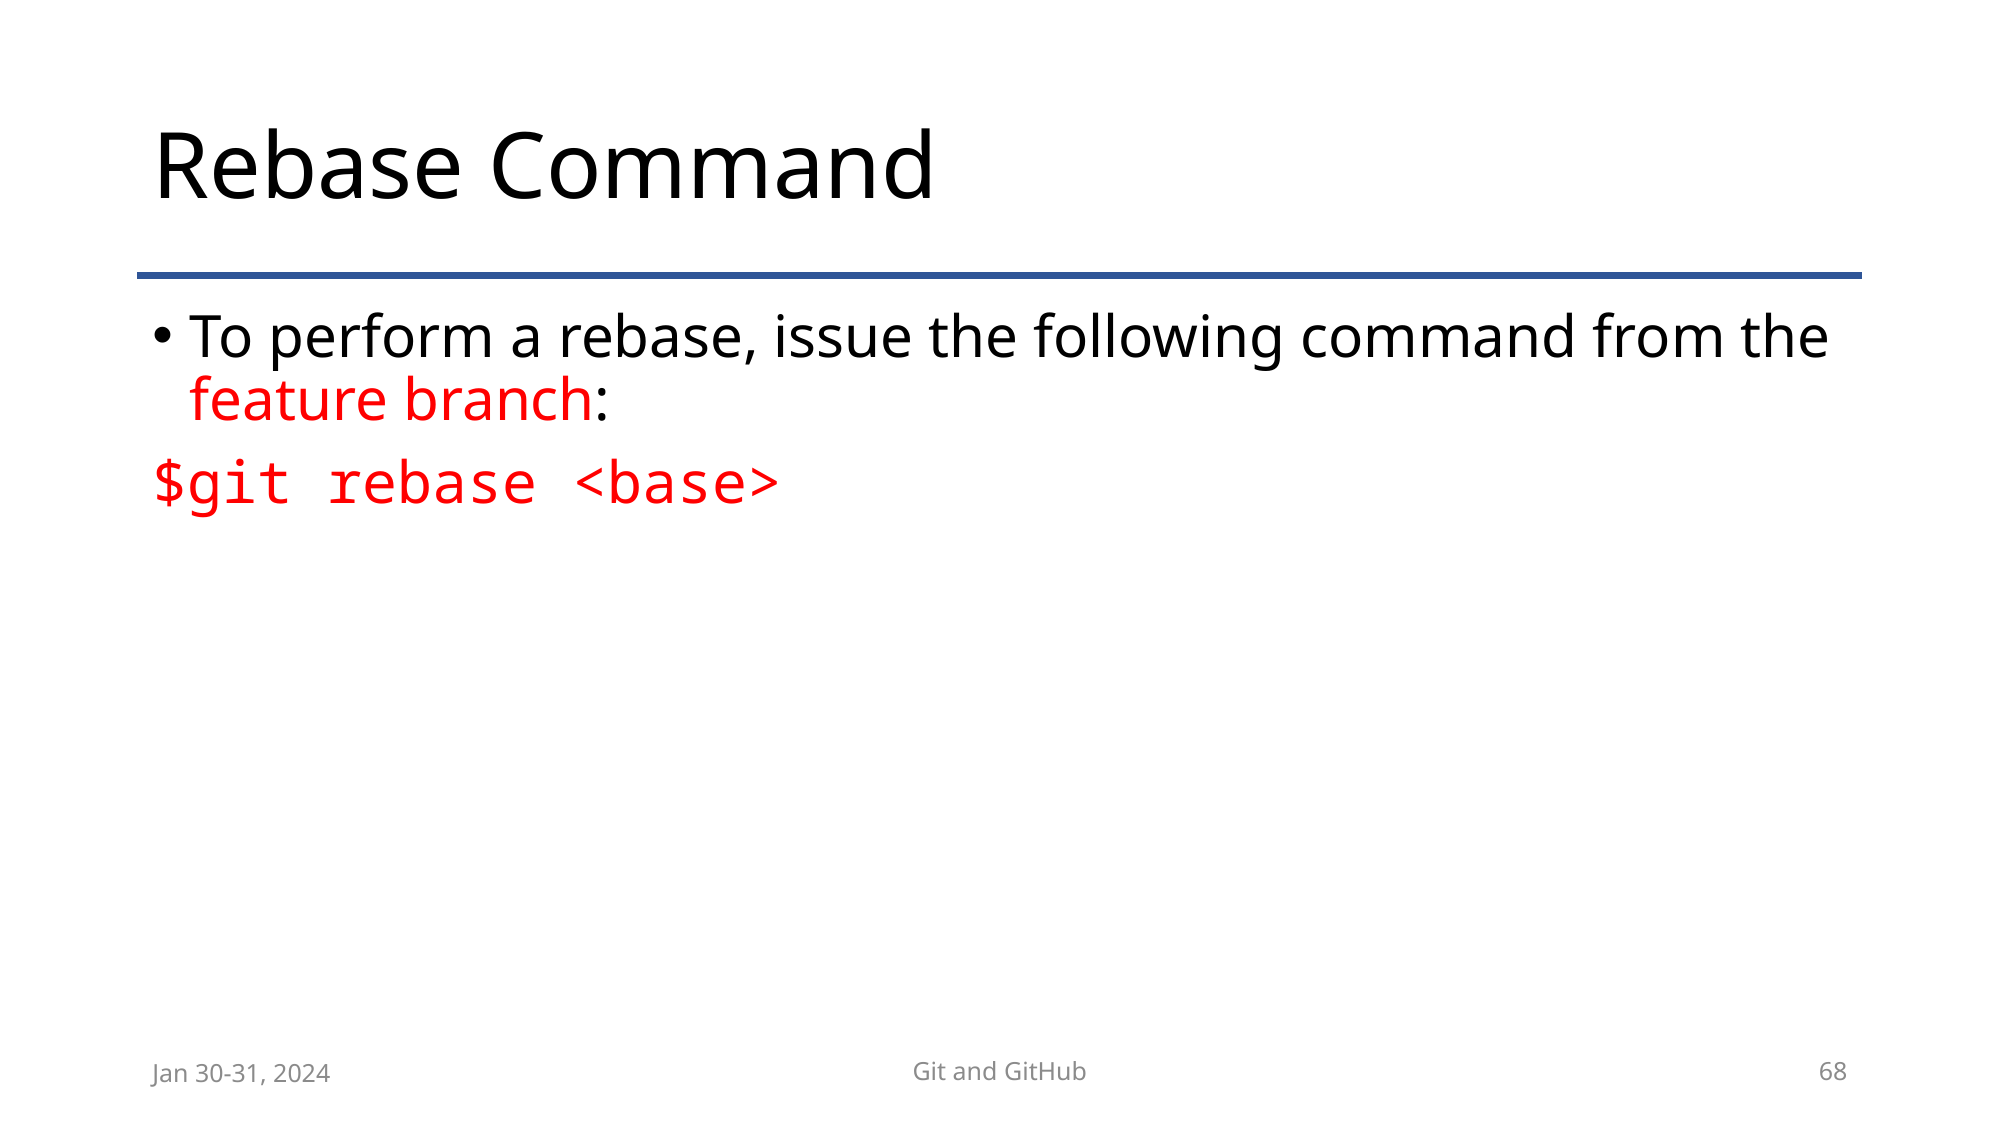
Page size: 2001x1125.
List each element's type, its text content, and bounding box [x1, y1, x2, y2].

title Rebase Command [137, 59, 1863, 278]
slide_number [137, 1042, 588, 1103]
footer Git and GitHub [662, 1042, 1338, 1103]
list To perform a rebase, issue the following command from the feature branch: $git rebase <base> [137, 299, 1863, 1014]
slide_number 68 [1412, 1042, 1863, 1103]
